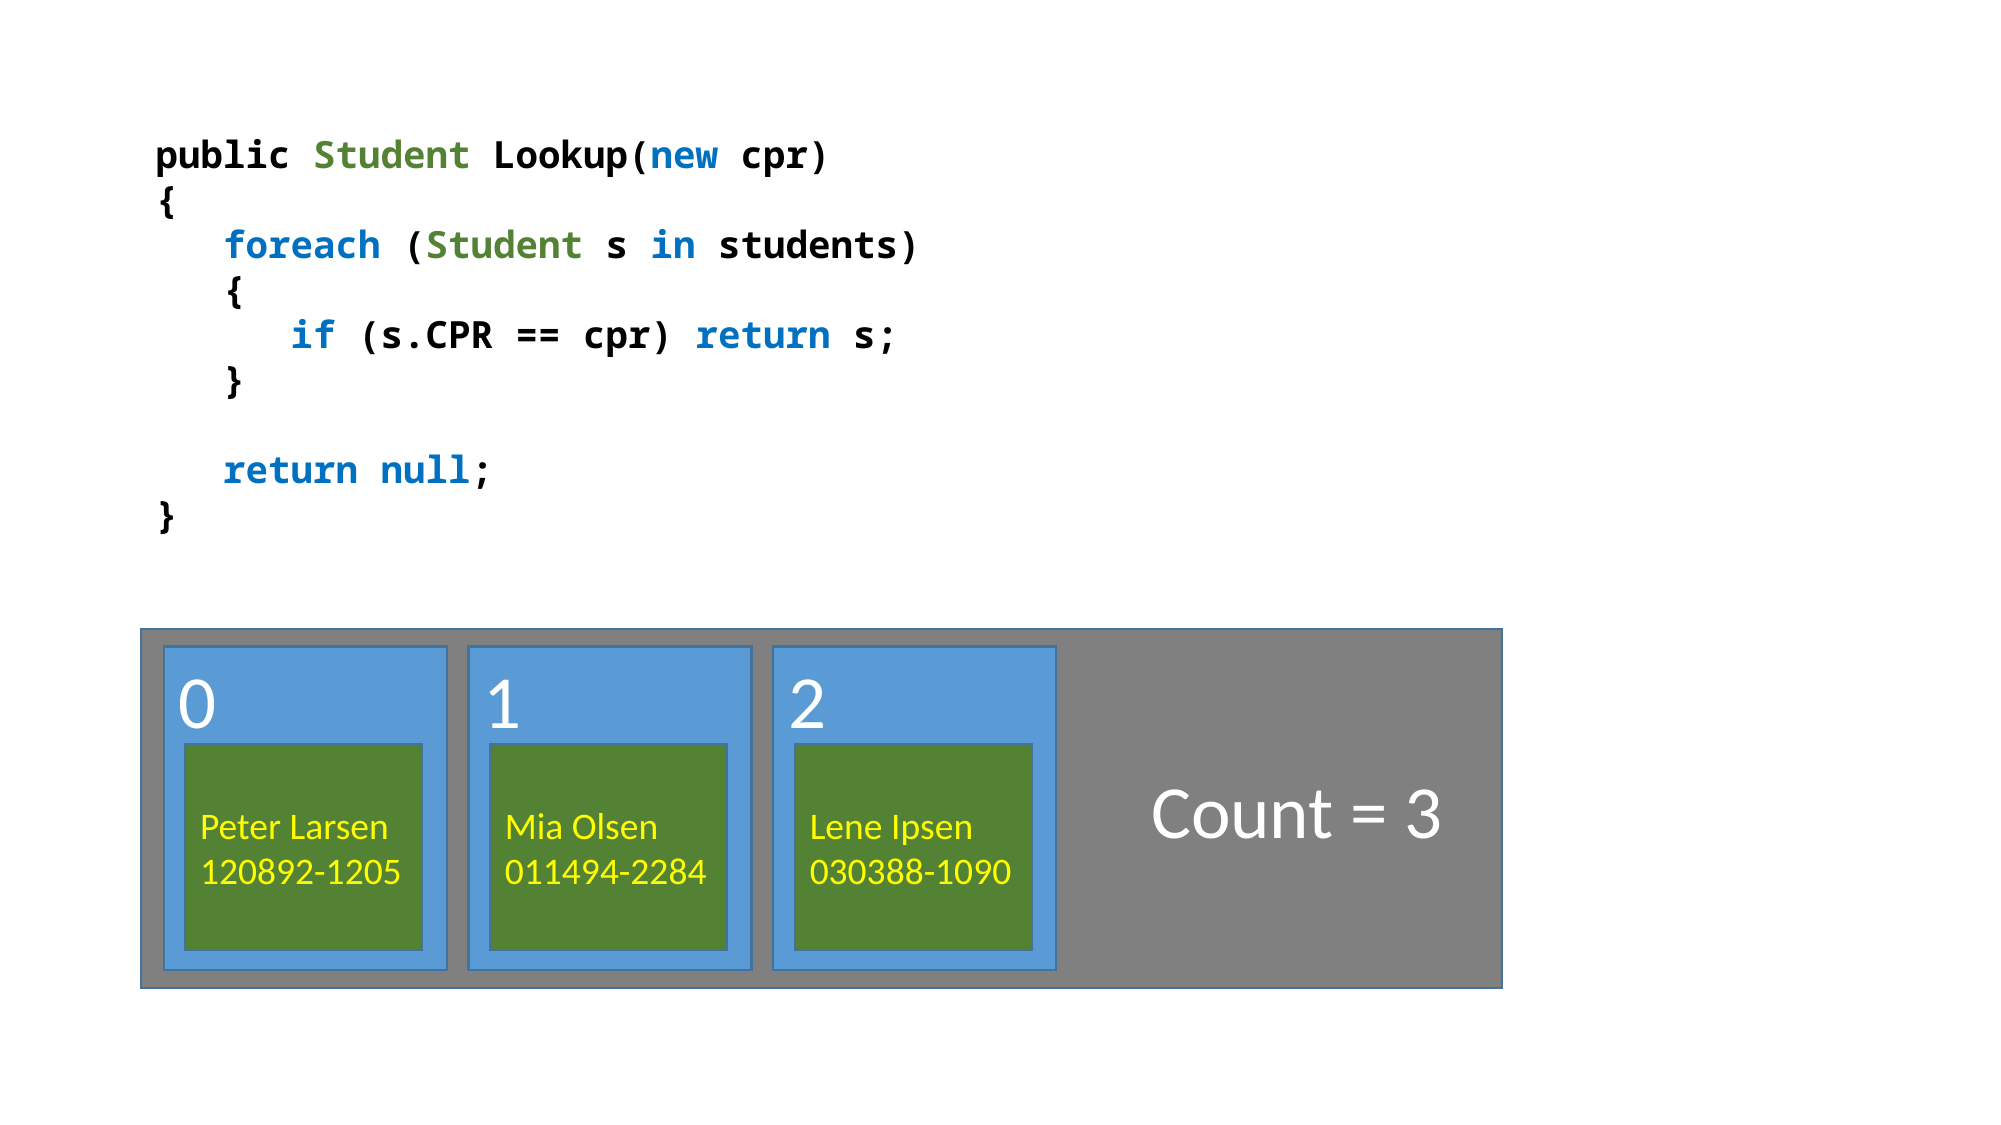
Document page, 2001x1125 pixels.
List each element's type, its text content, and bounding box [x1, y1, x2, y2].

text_box public Student Lookup(new cpr) { foreach (Student s in students) { if (s.CPR == cpr) return s; } return null; } [140, 123, 1653, 544]
text_box 2 [772, 645, 1057, 971]
text_box Lene Ipsen 030388-1090 [794, 743, 1033, 951]
text_box Count = 3 [140, 628, 1503, 989]
text_box Mia Olsen 011494-2284 [489, 743, 728, 951]
text_box Peter Larsen 120892-1205 [184, 743, 423, 951]
text_box 0 [163, 645, 448, 971]
text_box 1 [467, 645, 753, 971]
